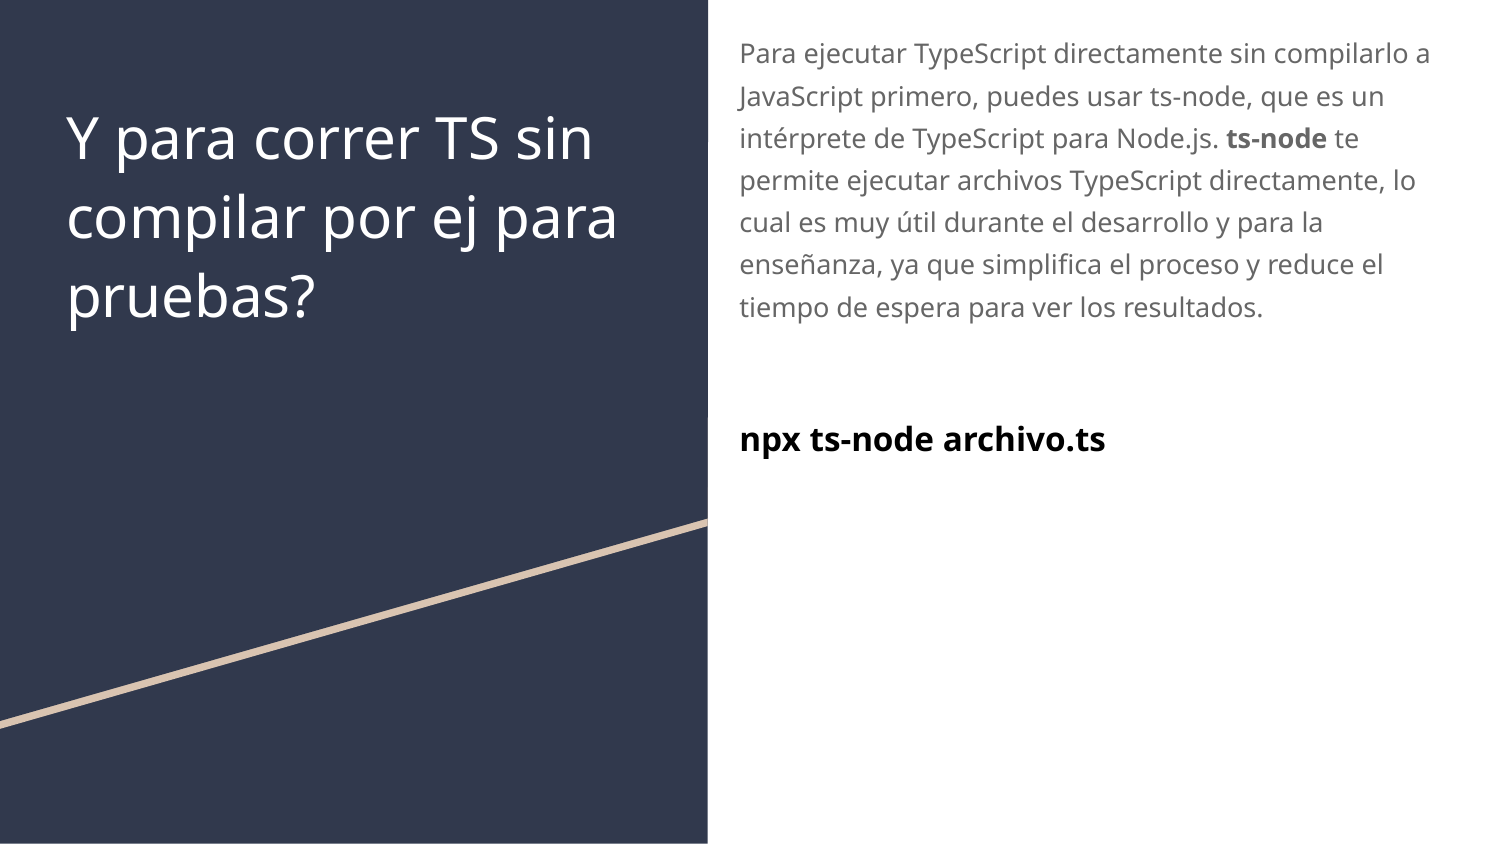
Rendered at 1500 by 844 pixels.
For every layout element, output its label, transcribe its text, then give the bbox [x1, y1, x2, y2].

list Para ejecutar TypeScript directamente sin compilarlo a JavaScript primero, puedes usar ts-node, que es un intérprete de TypeScript para Node.js. ts-node te permite ejecutar archivos TypeScript directamente, lo cual es muy útil durante el desarrollo y para la enseñanza, ya que simplifica el proceso y reduce el tiempo de espera para ver los resultados. npx ts-node archivo.ts [724, 14, 1481, 559]
title Y para correr TS sin compilar por ej para pruebas? [51, 82, 660, 494]
